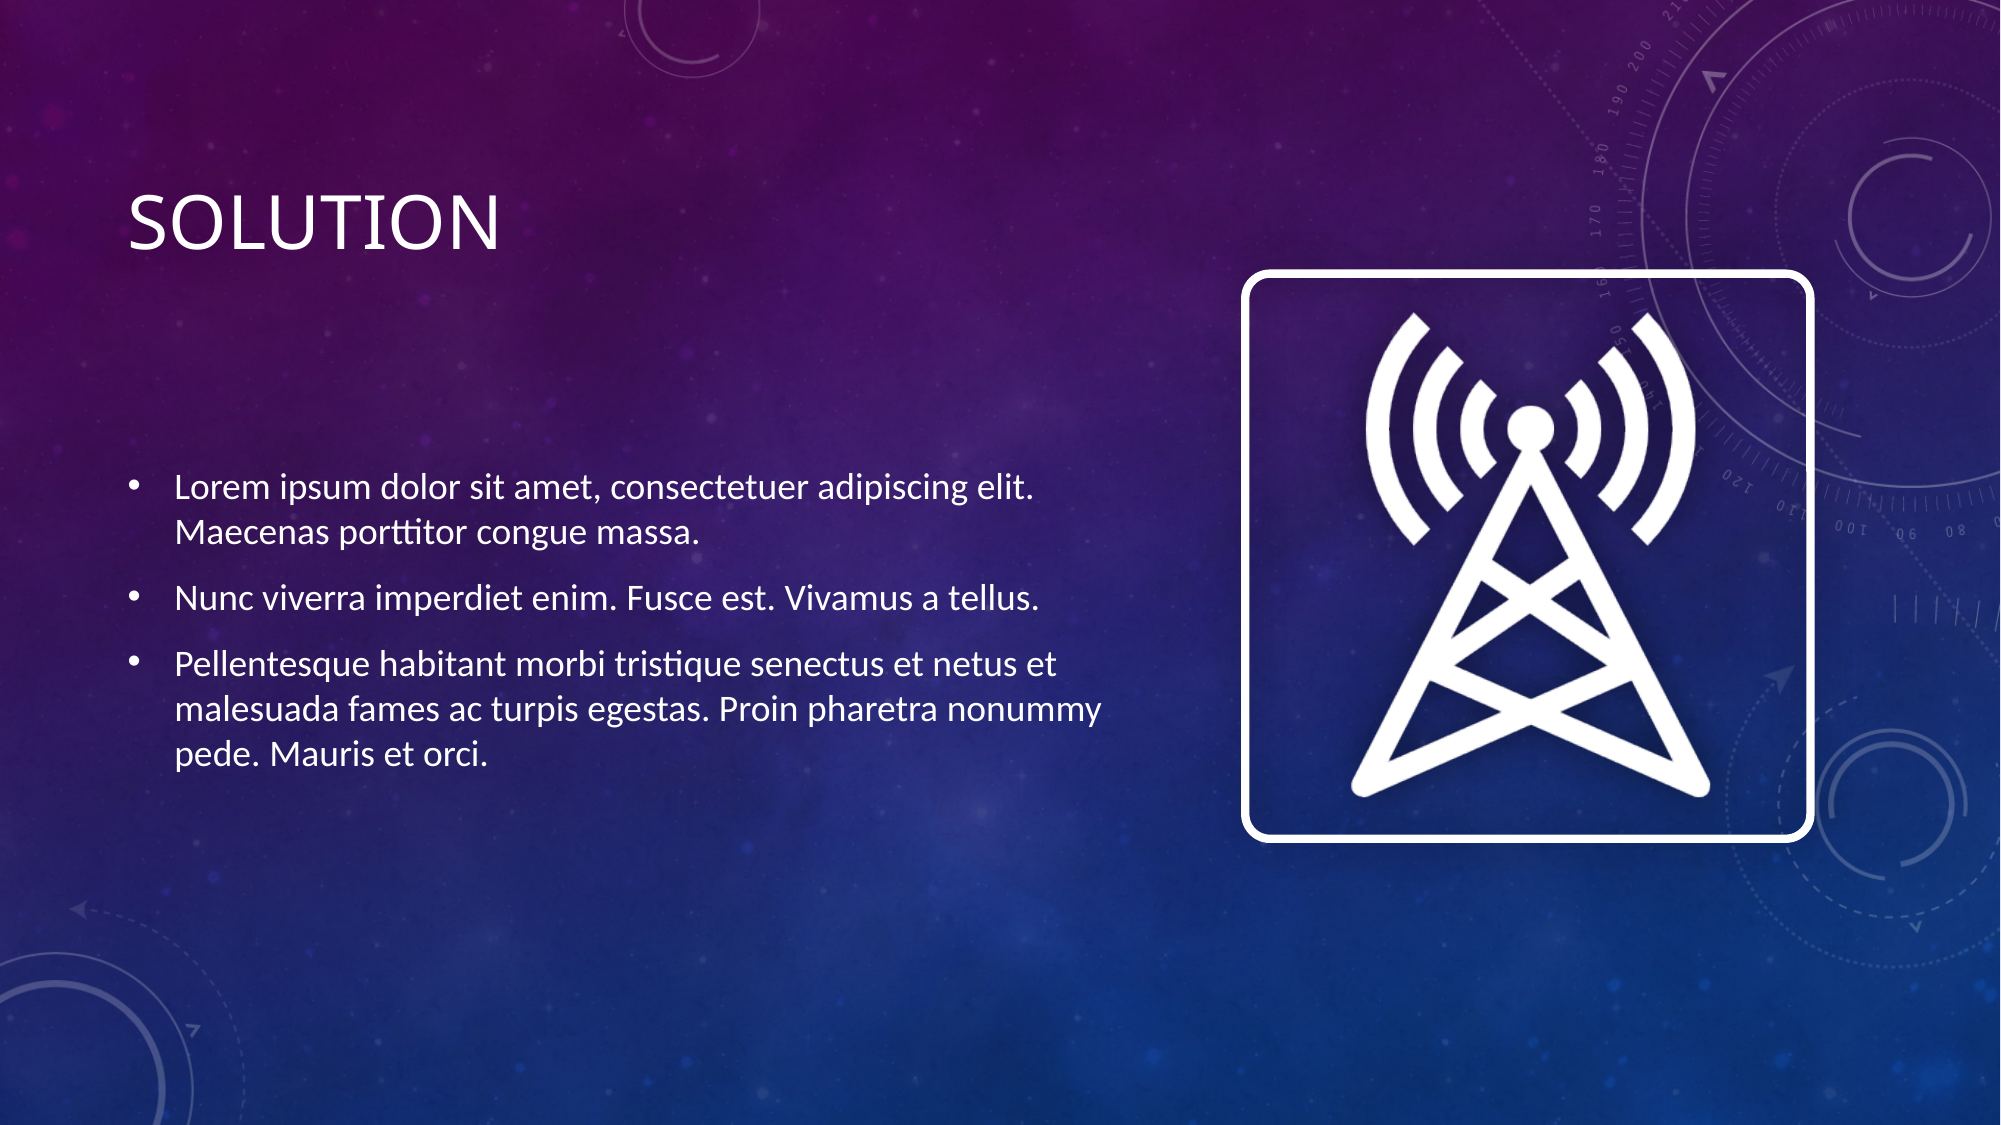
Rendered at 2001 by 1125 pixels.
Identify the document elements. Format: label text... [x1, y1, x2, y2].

title Solution [112, 99, 1144, 339]
picture [0, 0, 2001, 1125]
list Lorem ipsum dolor sit amet, consectetuer adipiscing elit. Maecenas porttitor congue massa. Nunc viverra imperdiet enim. Fusce est. Vivamus a tellus. Pellentesque habitant morbi tristique senectus et netus et malesuada fames ac turpis egestas. Proin pharetra nonummy pede. Mauris et orci. [112, 351, 1144, 950]
